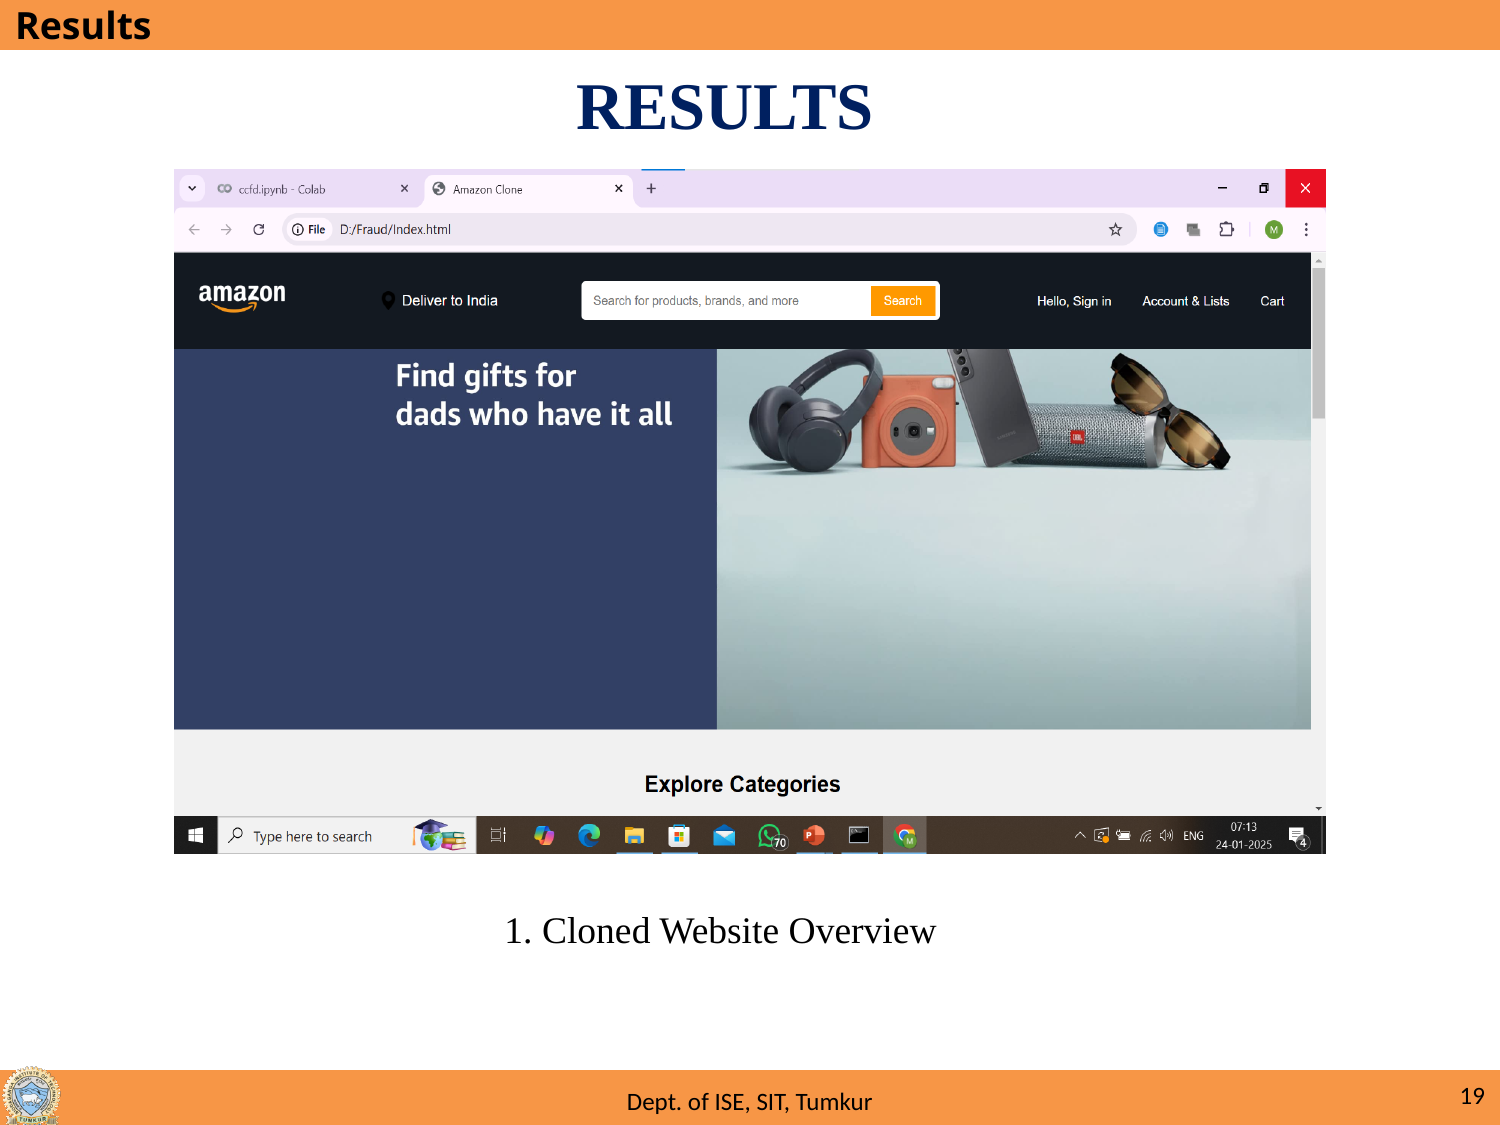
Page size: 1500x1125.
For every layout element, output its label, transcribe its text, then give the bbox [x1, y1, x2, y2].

picture [0, 1064, 62, 1125]
title RESULTS [12, 50, 1438, 155]
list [174, 169, 1326, 854]
text_box 1. Cloned Website Overview [489, 898, 1254, 959]
text_box 19 [1149, 1065, 1500, 1125]
text_box Dept. of ISE, SIT, Tumkur [65, 1070, 1149, 1125]
text_box Results [0, 0, 1500, 50]
